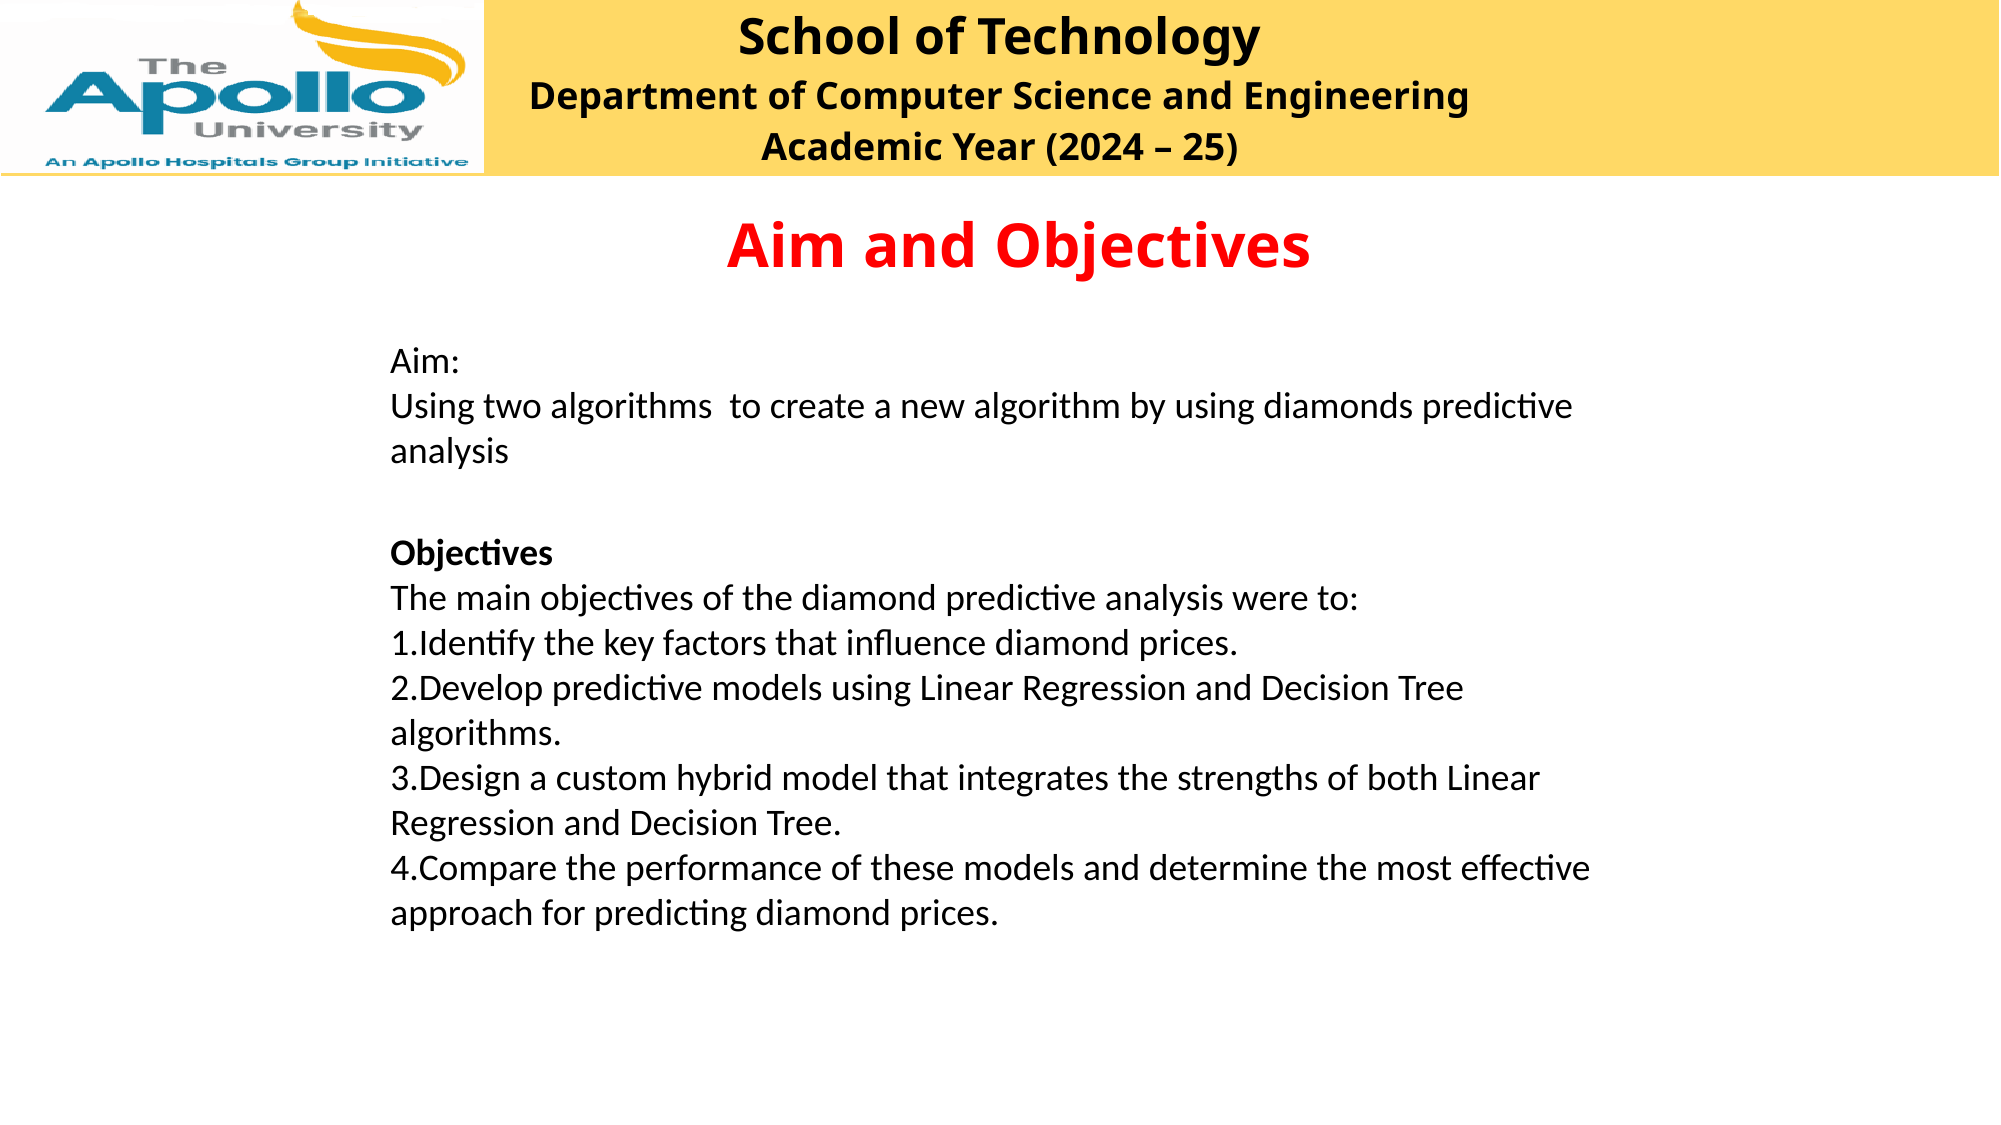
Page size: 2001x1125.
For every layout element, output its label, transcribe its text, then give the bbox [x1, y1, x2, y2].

table_header School of Technology Department of Computer Science and Engineering Academic Year (2024 – 25) [1, 0, 1999, 176]
picture [0, 0, 484, 173]
title Aim and Objectives [157, 207, 1883, 289]
text_box Aim: Using two algorithms to create a new algorithm by using diamonds predictive analysis [375, 328, 1625, 479]
text_box Objectives The main objectives of the diamond predictive analysis were to: Identify the key factors that influence diamond prices. Develop predictive models using Linear Regression and Decision Tree algorithms. Design a custom hybrid model that integrates the strengths of both Linear Regression and Decision Tree. Compare the performance of these models and determine the most effective approach for predicting diamond prices. [375, 520, 1657, 941]
